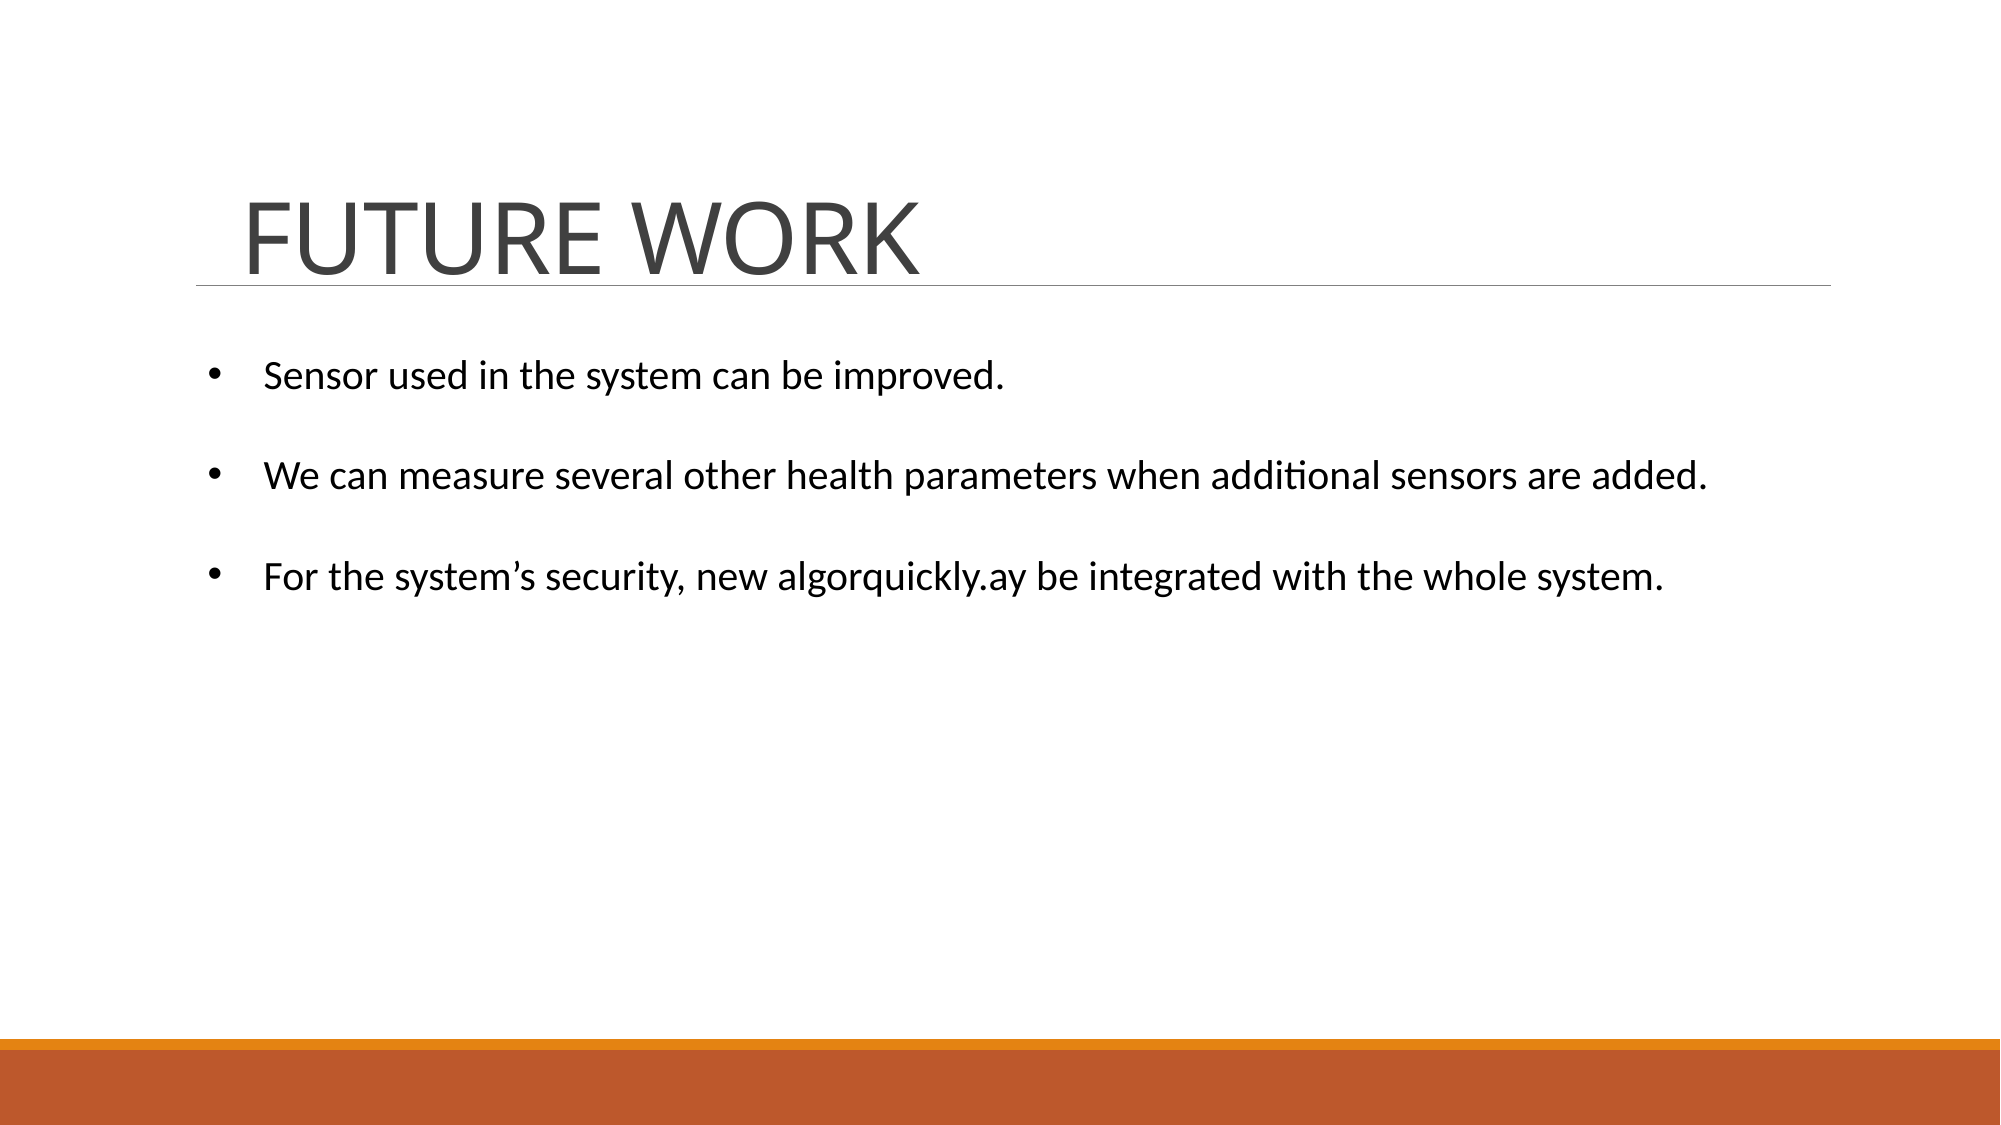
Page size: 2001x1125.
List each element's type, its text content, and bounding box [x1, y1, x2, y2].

title FUTURE WORK [0, 65, 1650, 303]
text_box Sensor used in the system can be improved. We can measure several other health parameters when additional sensors are added. For the system’s security, new algorquickly.ay be integrated with the whole system. [192, 340, 1866, 606]
